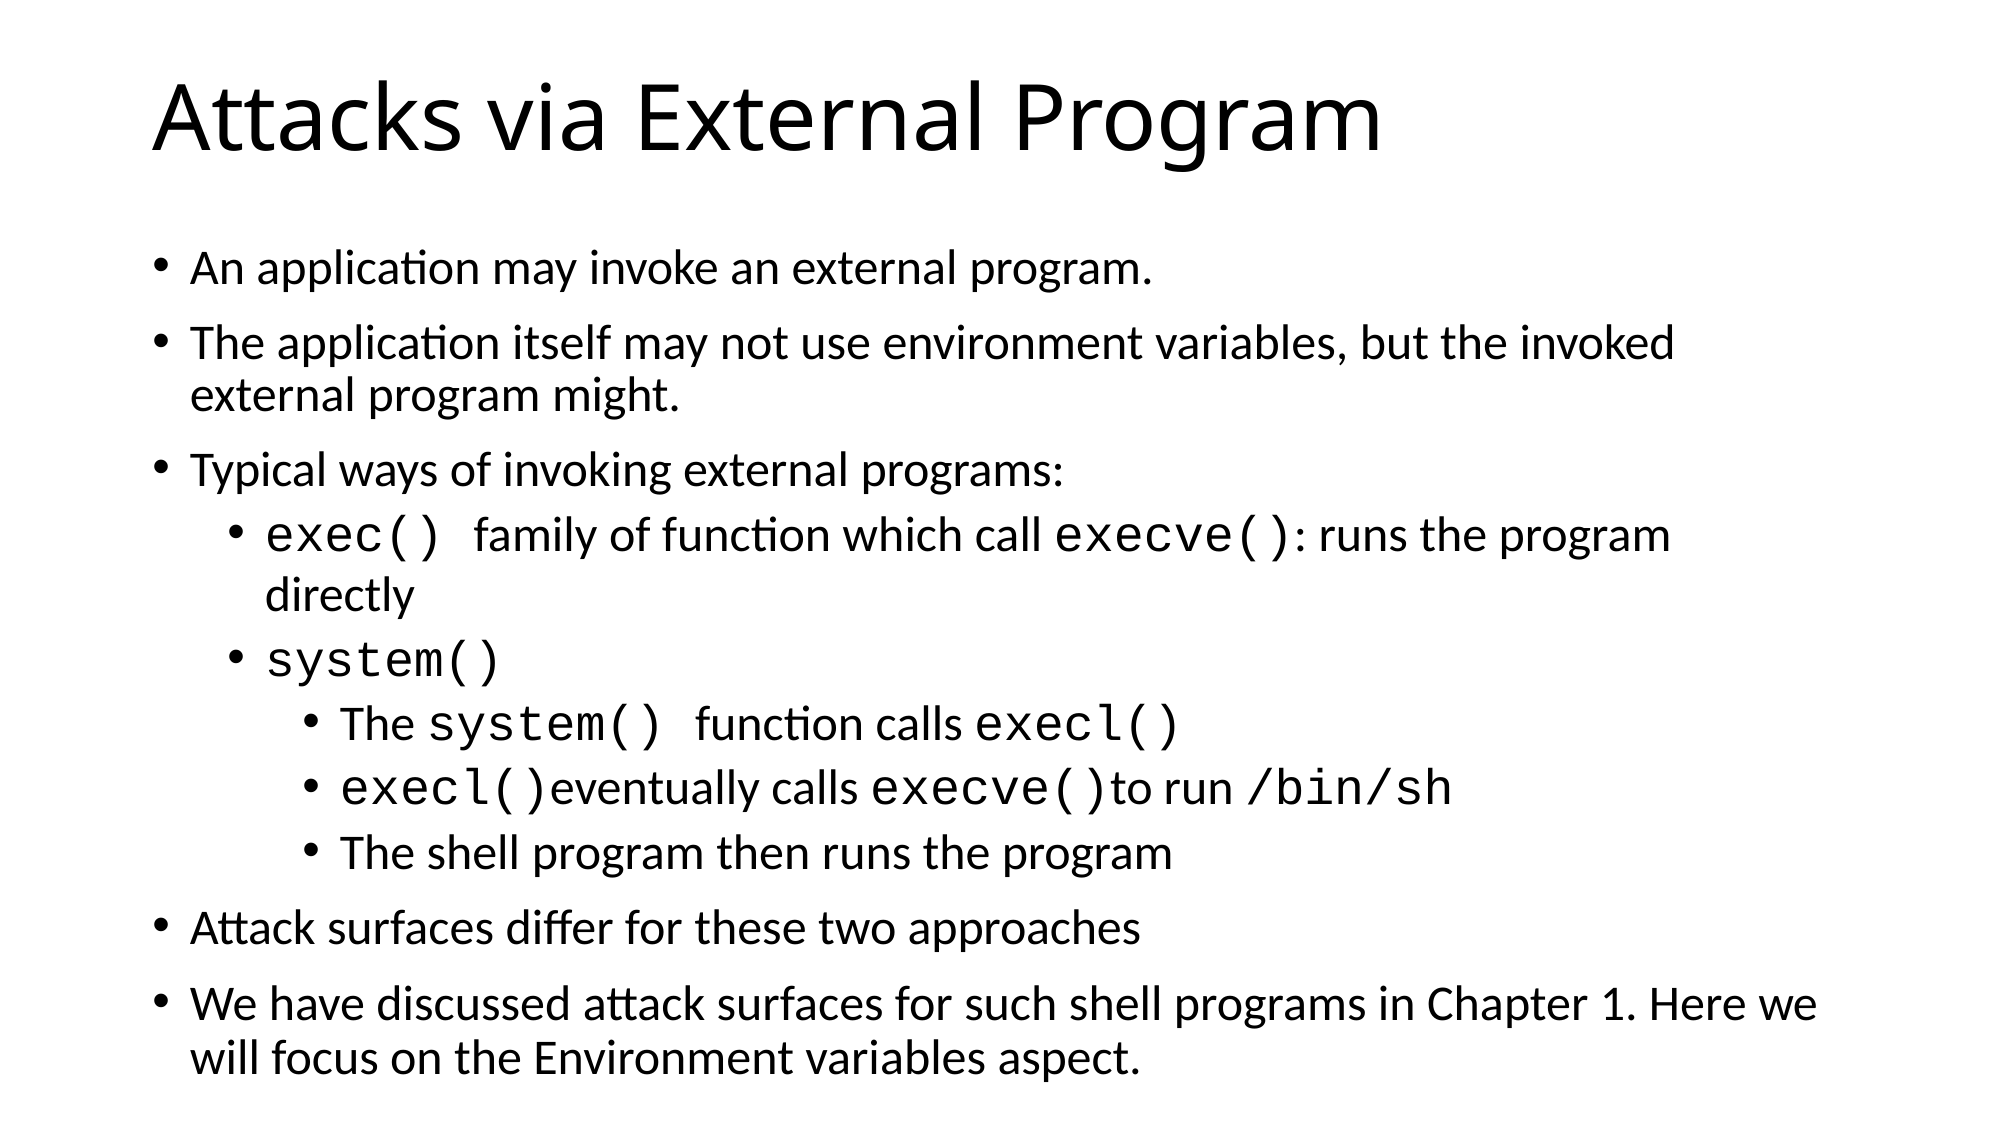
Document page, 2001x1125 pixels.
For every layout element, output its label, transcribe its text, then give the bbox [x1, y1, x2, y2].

text_box An application may invoke an external program. The application itself may not use environment variables, but the invoked external program might. Typical ways of invoking external programs: exec() family of function which call execve(): runs the program directly system() The system() function calls execl() execl()eventually calls execve()to run /bin/sh The shell program then runs the program Attack surfaces differ for these two approaches We have discussed attack surfaces for such shell programs in Chapter 1. Here we will focus on the Environment variables aspect. [150, 217, 1821, 1085]
title Attacks via External Program [71, 19, 1850, 247]
